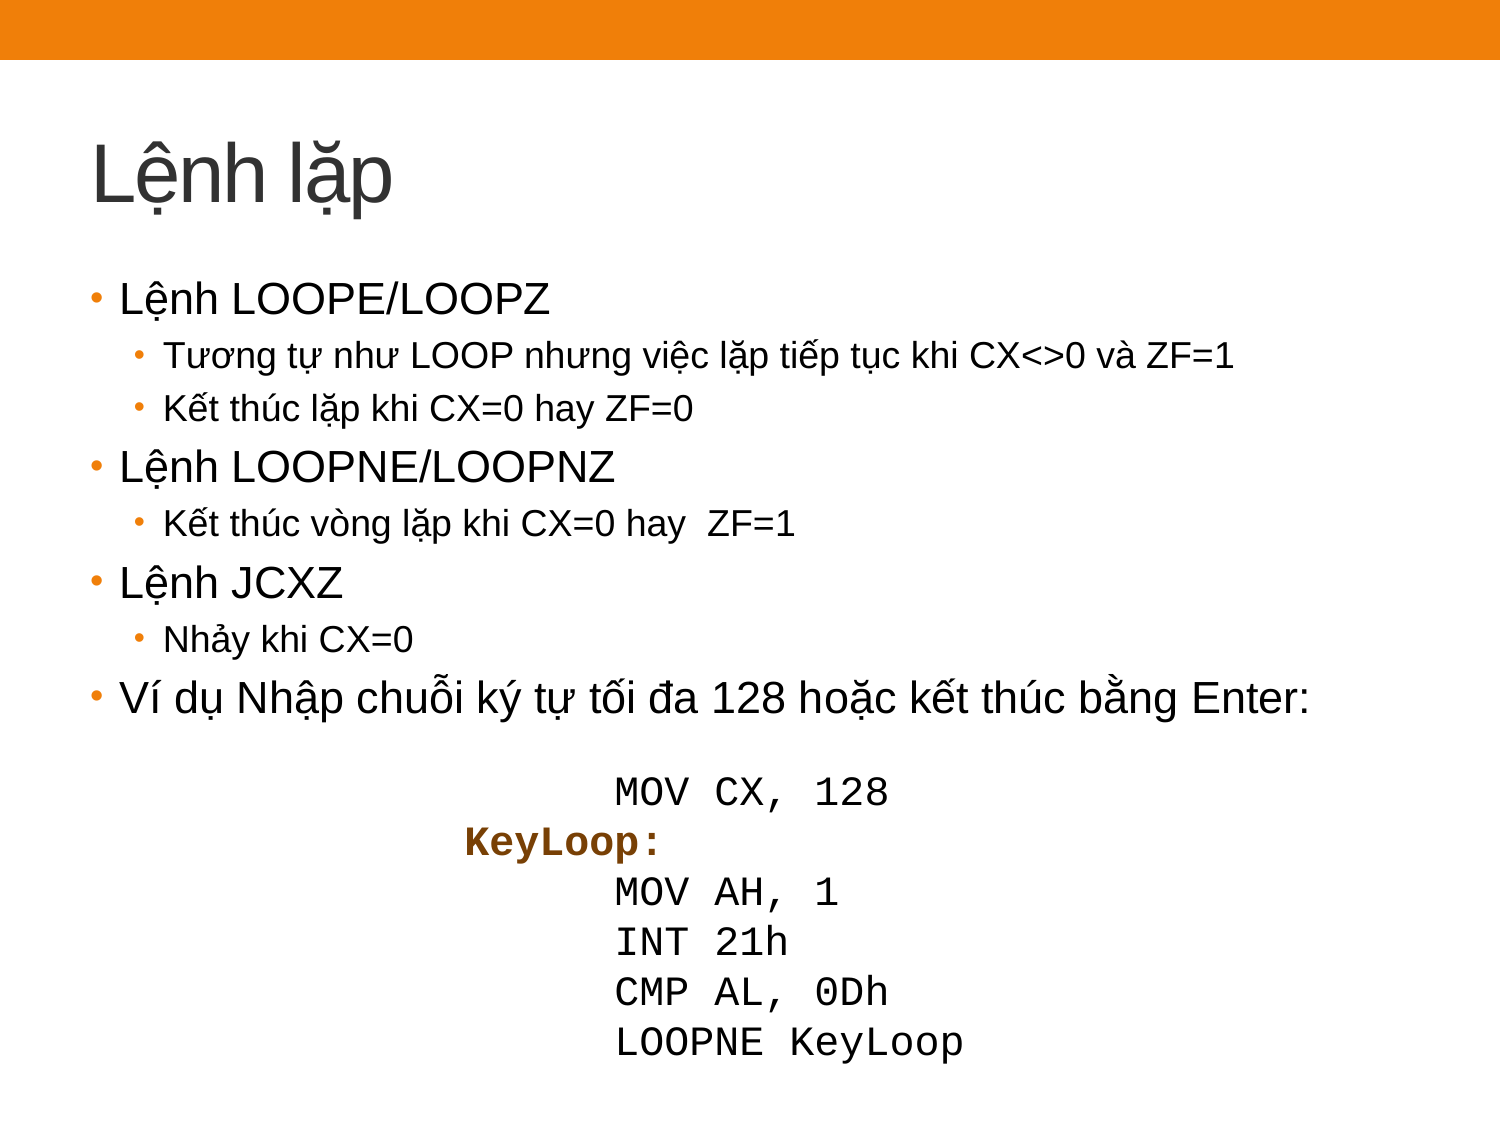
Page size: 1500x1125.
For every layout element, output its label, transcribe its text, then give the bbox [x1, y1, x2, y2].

title Lệnh lặp [75, 87, 1425, 250]
list Lệnh LOOPE/LOOPZ Tương tự như LOOP nhưng việc lặp tiếp tục khi CX<>0 và ZF=1 Kết thúc lặp khi CX=0 hay ZF=0 Lệnh LOOPNE/LOOPNZ Kết thúc vòng lặp khi CX=0 hay ZF=1 Lệnh JCXZ Nhảy khi CX=0 Ví dụ Nhập chuỗi ký tự tối đa 128 hoặc kết thúc bằng Enter: [75, 262, 1425, 738]
text_box MOV CX, 128 KeyLoop: MOV AH, 1 INT 21h CMP AL, 0Dh LOOPNE KeyLoop [449, 756, 980, 1072]
